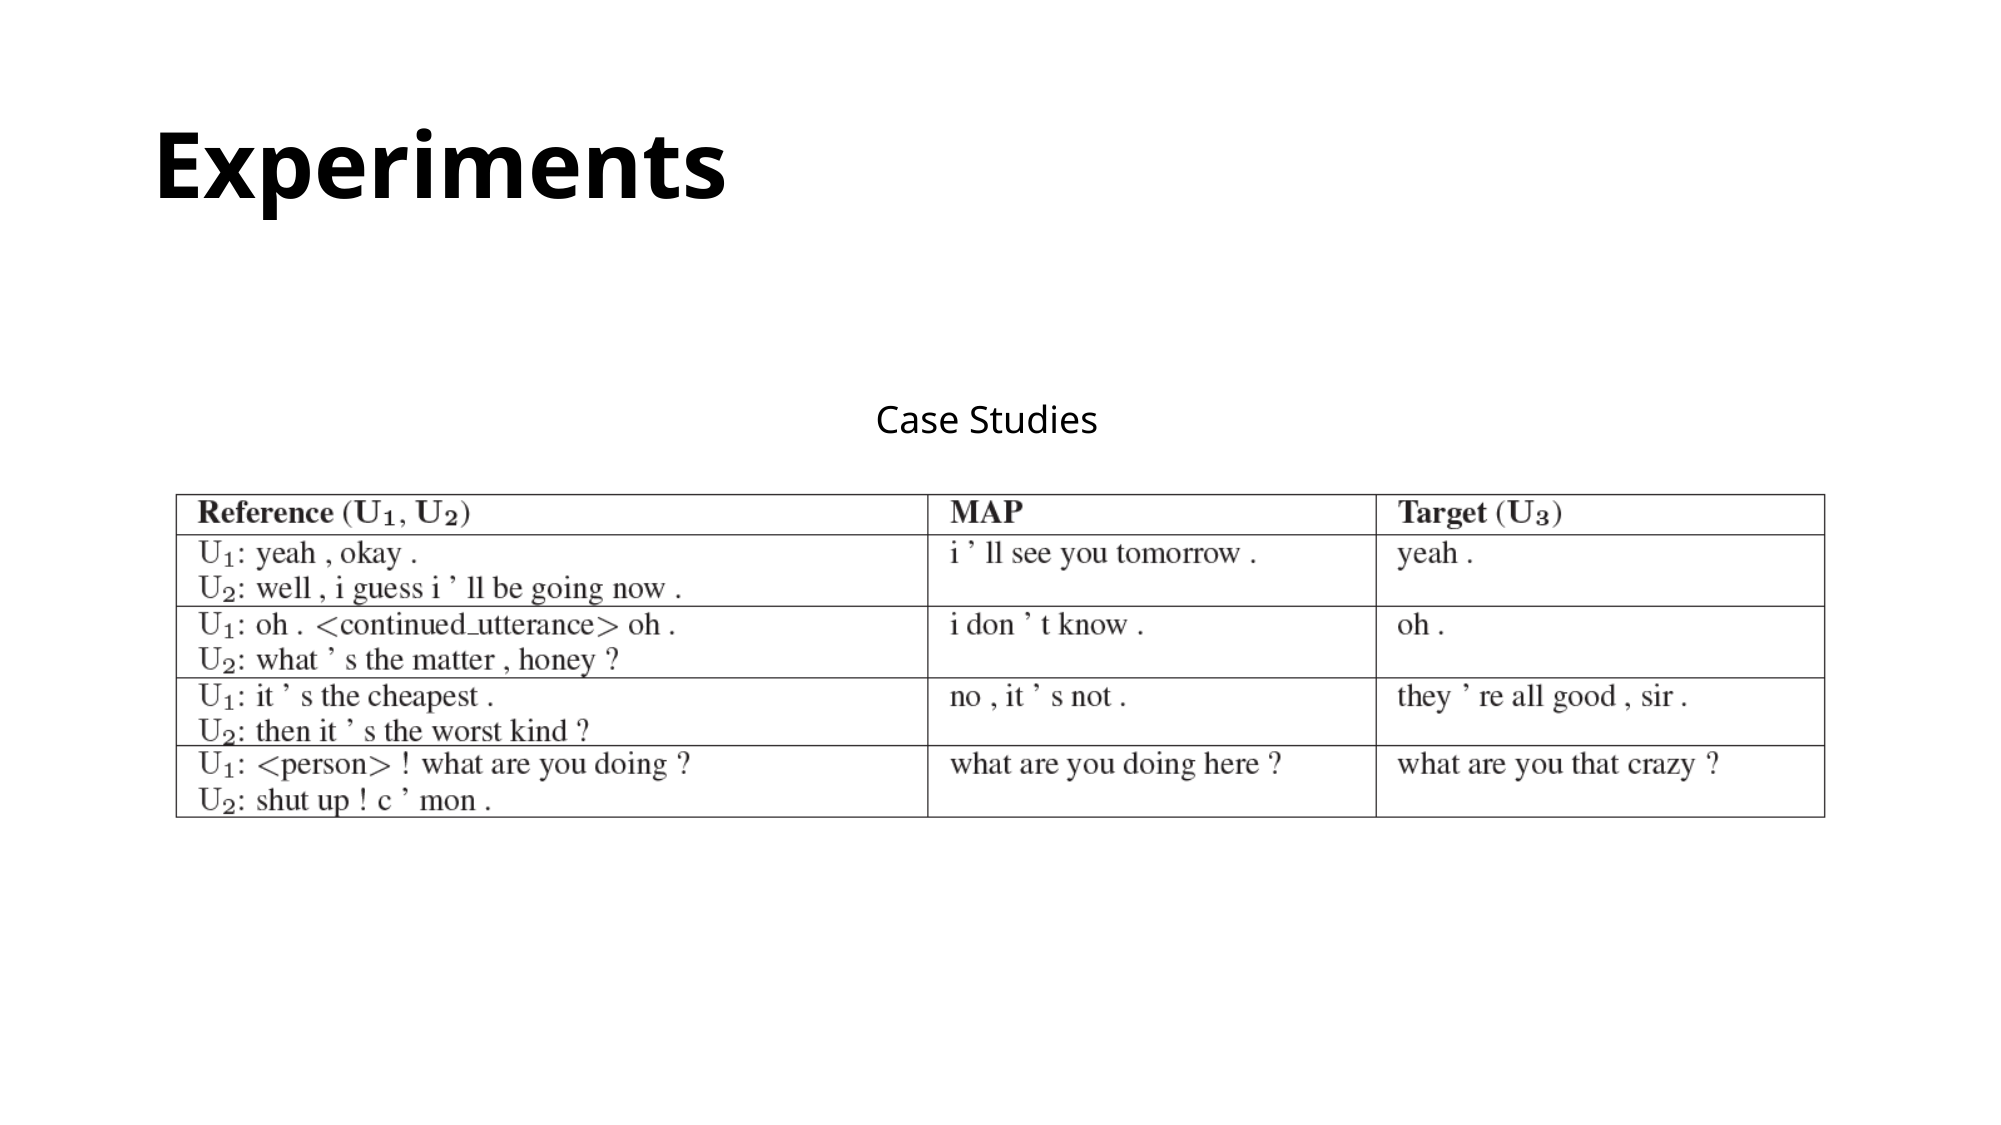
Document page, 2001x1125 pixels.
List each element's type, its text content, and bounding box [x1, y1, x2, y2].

text_box Case Studies [860, 388, 1177, 469]
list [137, 469, 1863, 843]
title Experiments [137, 59, 1863, 278]
